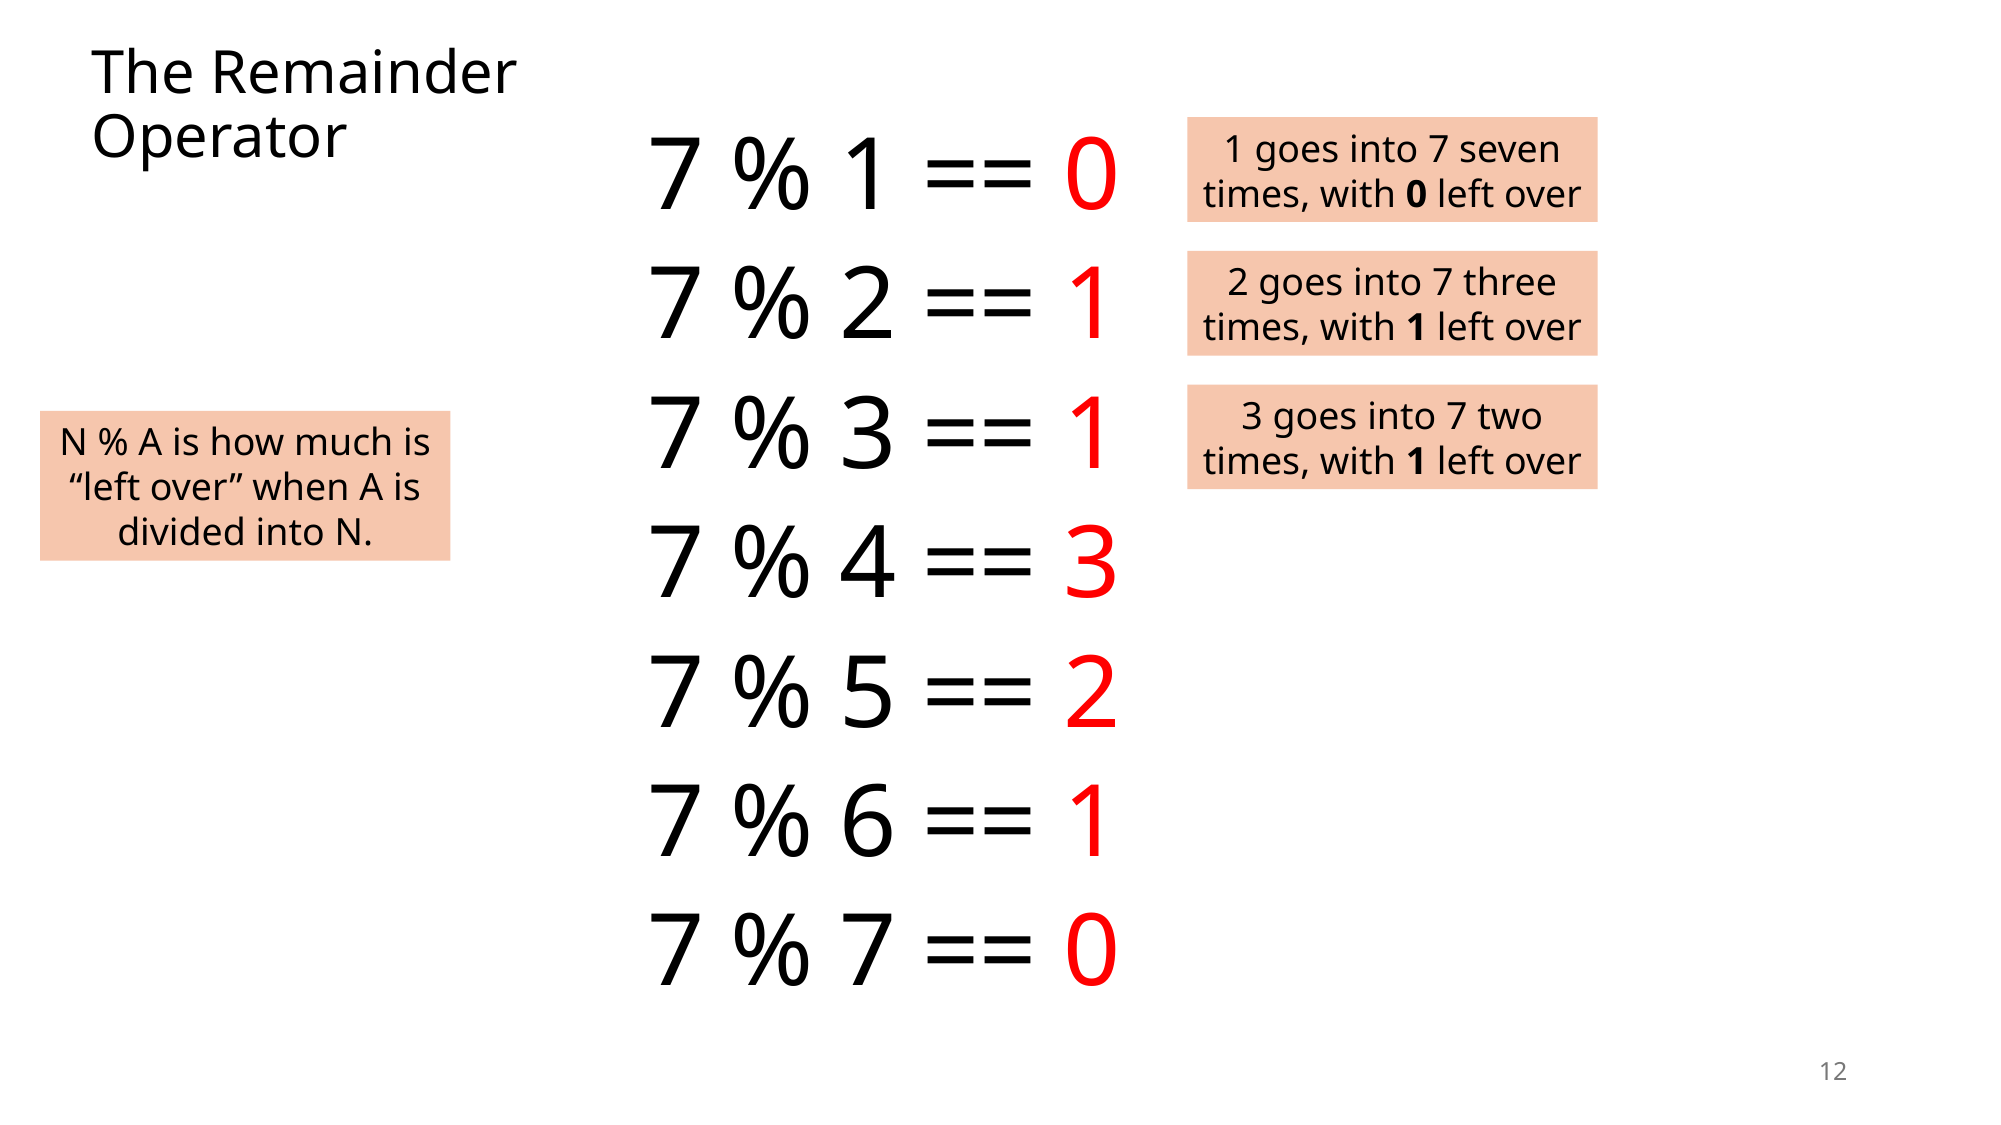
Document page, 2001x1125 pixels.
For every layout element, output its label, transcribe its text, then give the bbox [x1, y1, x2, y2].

text_box 7 % 3 == 1 [632, 360, 1162, 490]
text_box 7 % 1 == 0 [632, 102, 1162, 231]
text_box 7 % 4 == 3 [632, 490, 1162, 619]
text_box 7 % 5 == 2 [632, 619, 1162, 749]
text_box 3 goes into 7 two times, with 1 left over [1187, 384, 1598, 490]
text_box 2 goes into 7 three times, with 1 left over [1187, 250, 1598, 356]
text_box 1 goes into 7 seven times, with 0 left over [1187, 117, 1598, 222]
text_box N % A is how much is “left over” when A is divided into N. [40, 410, 451, 561]
text_box 7 % 2 == 1 [632, 231, 1162, 360]
text_box 7 % 6 == 1 [632, 749, 1162, 878]
text_box 7 % 7 == 0 [632, 878, 1162, 1014]
slide_number 12 [1412, 1042, 1863, 1103]
title The Remainder Operator [76, 33, 712, 251]
